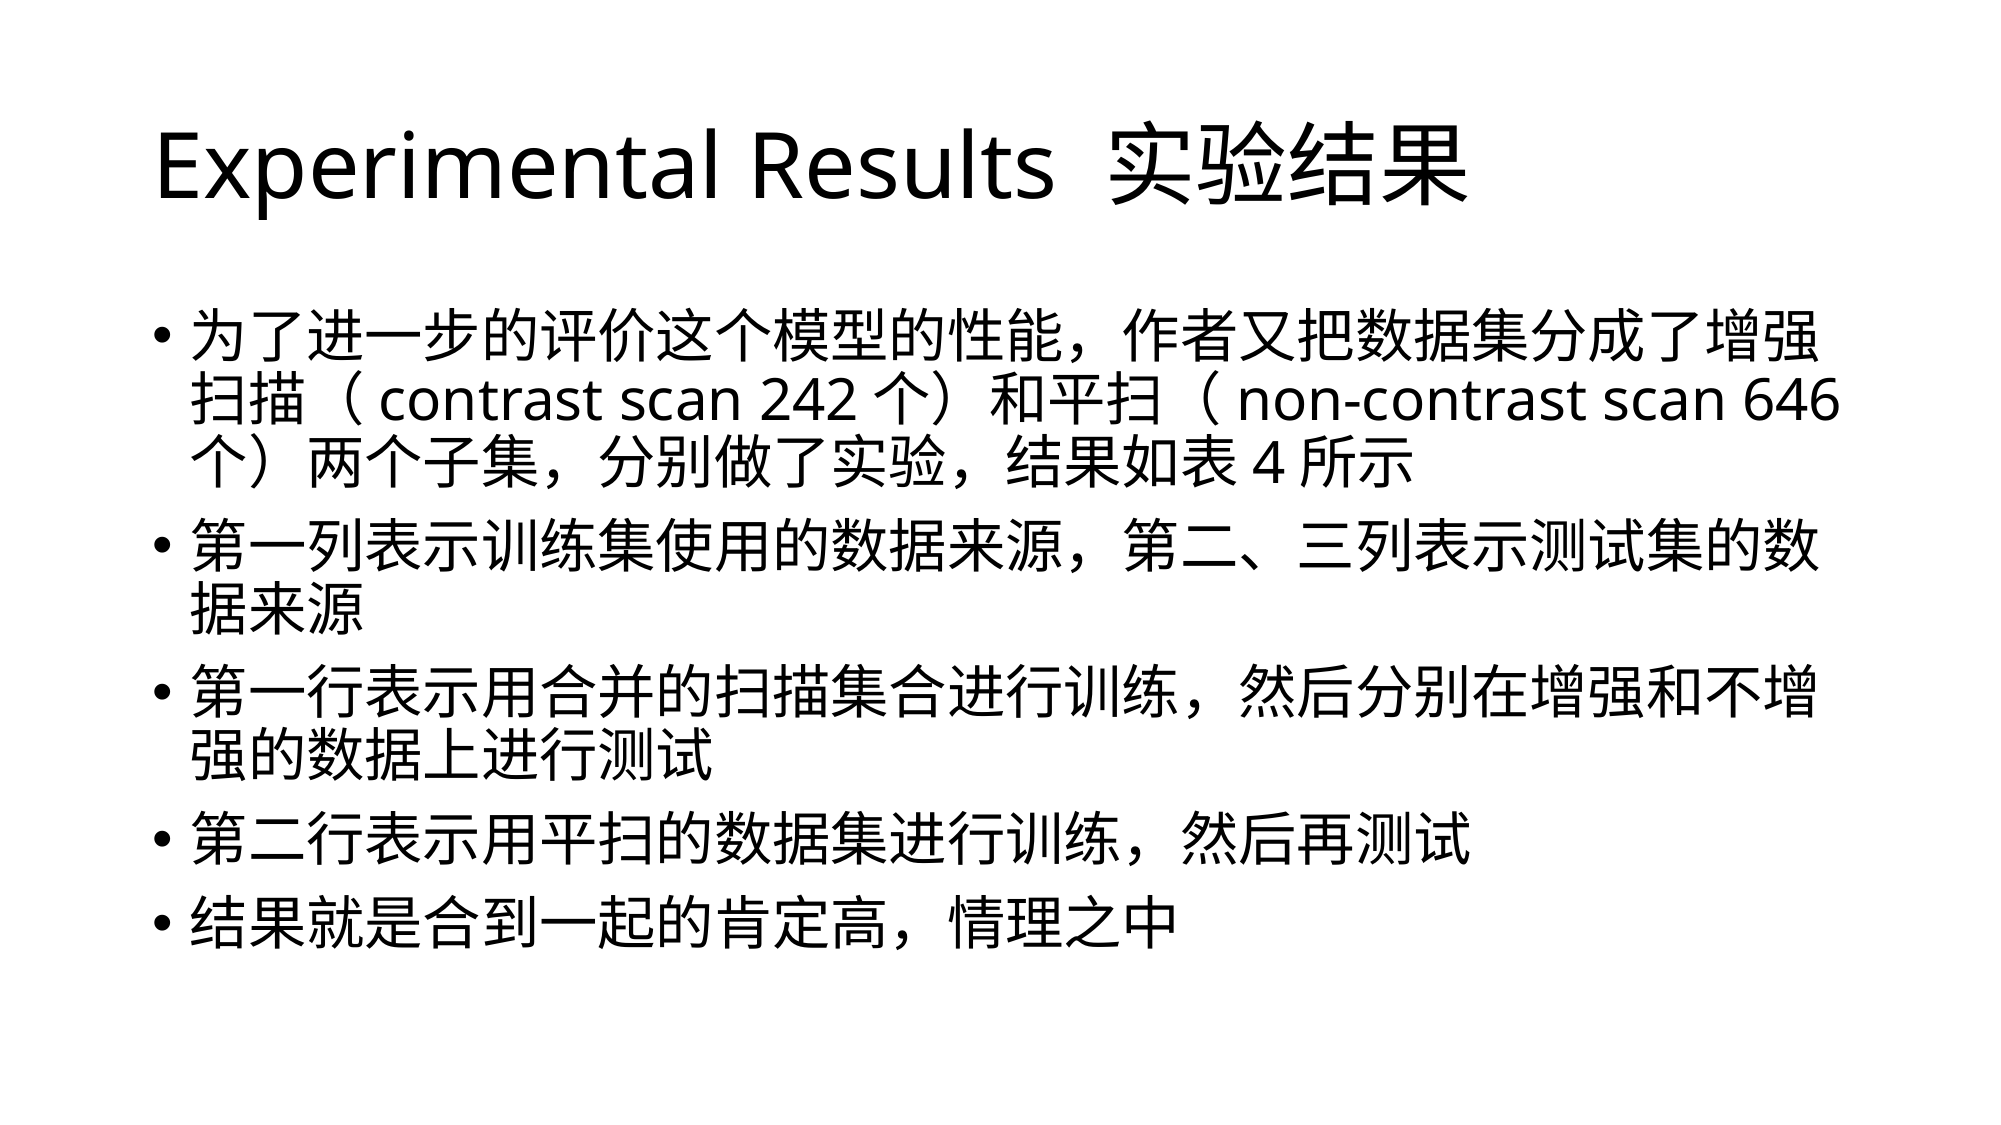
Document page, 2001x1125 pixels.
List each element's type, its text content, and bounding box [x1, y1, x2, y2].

list 为了进一步的评价这个模型的性能，作者又把数据集分成了增强扫描（contrast scan 242个）和平扫（non-contrast scan 646个）两个子集，分别做了实验，结果如表4所示 第一列表示训练集使用的数据来源，第二、三列表示测试集的数据来源 第一行表示用合并的扫描集合进行训练，然后分别在增强和不增强的数据上进行测试 第二行表示用平扫的数据集进行训练，然后再测试 结果就是合到一起的肯定高，情理之中 [137, 299, 1863, 1014]
title Experimental Results 实验结果 [137, 59, 1863, 278]
